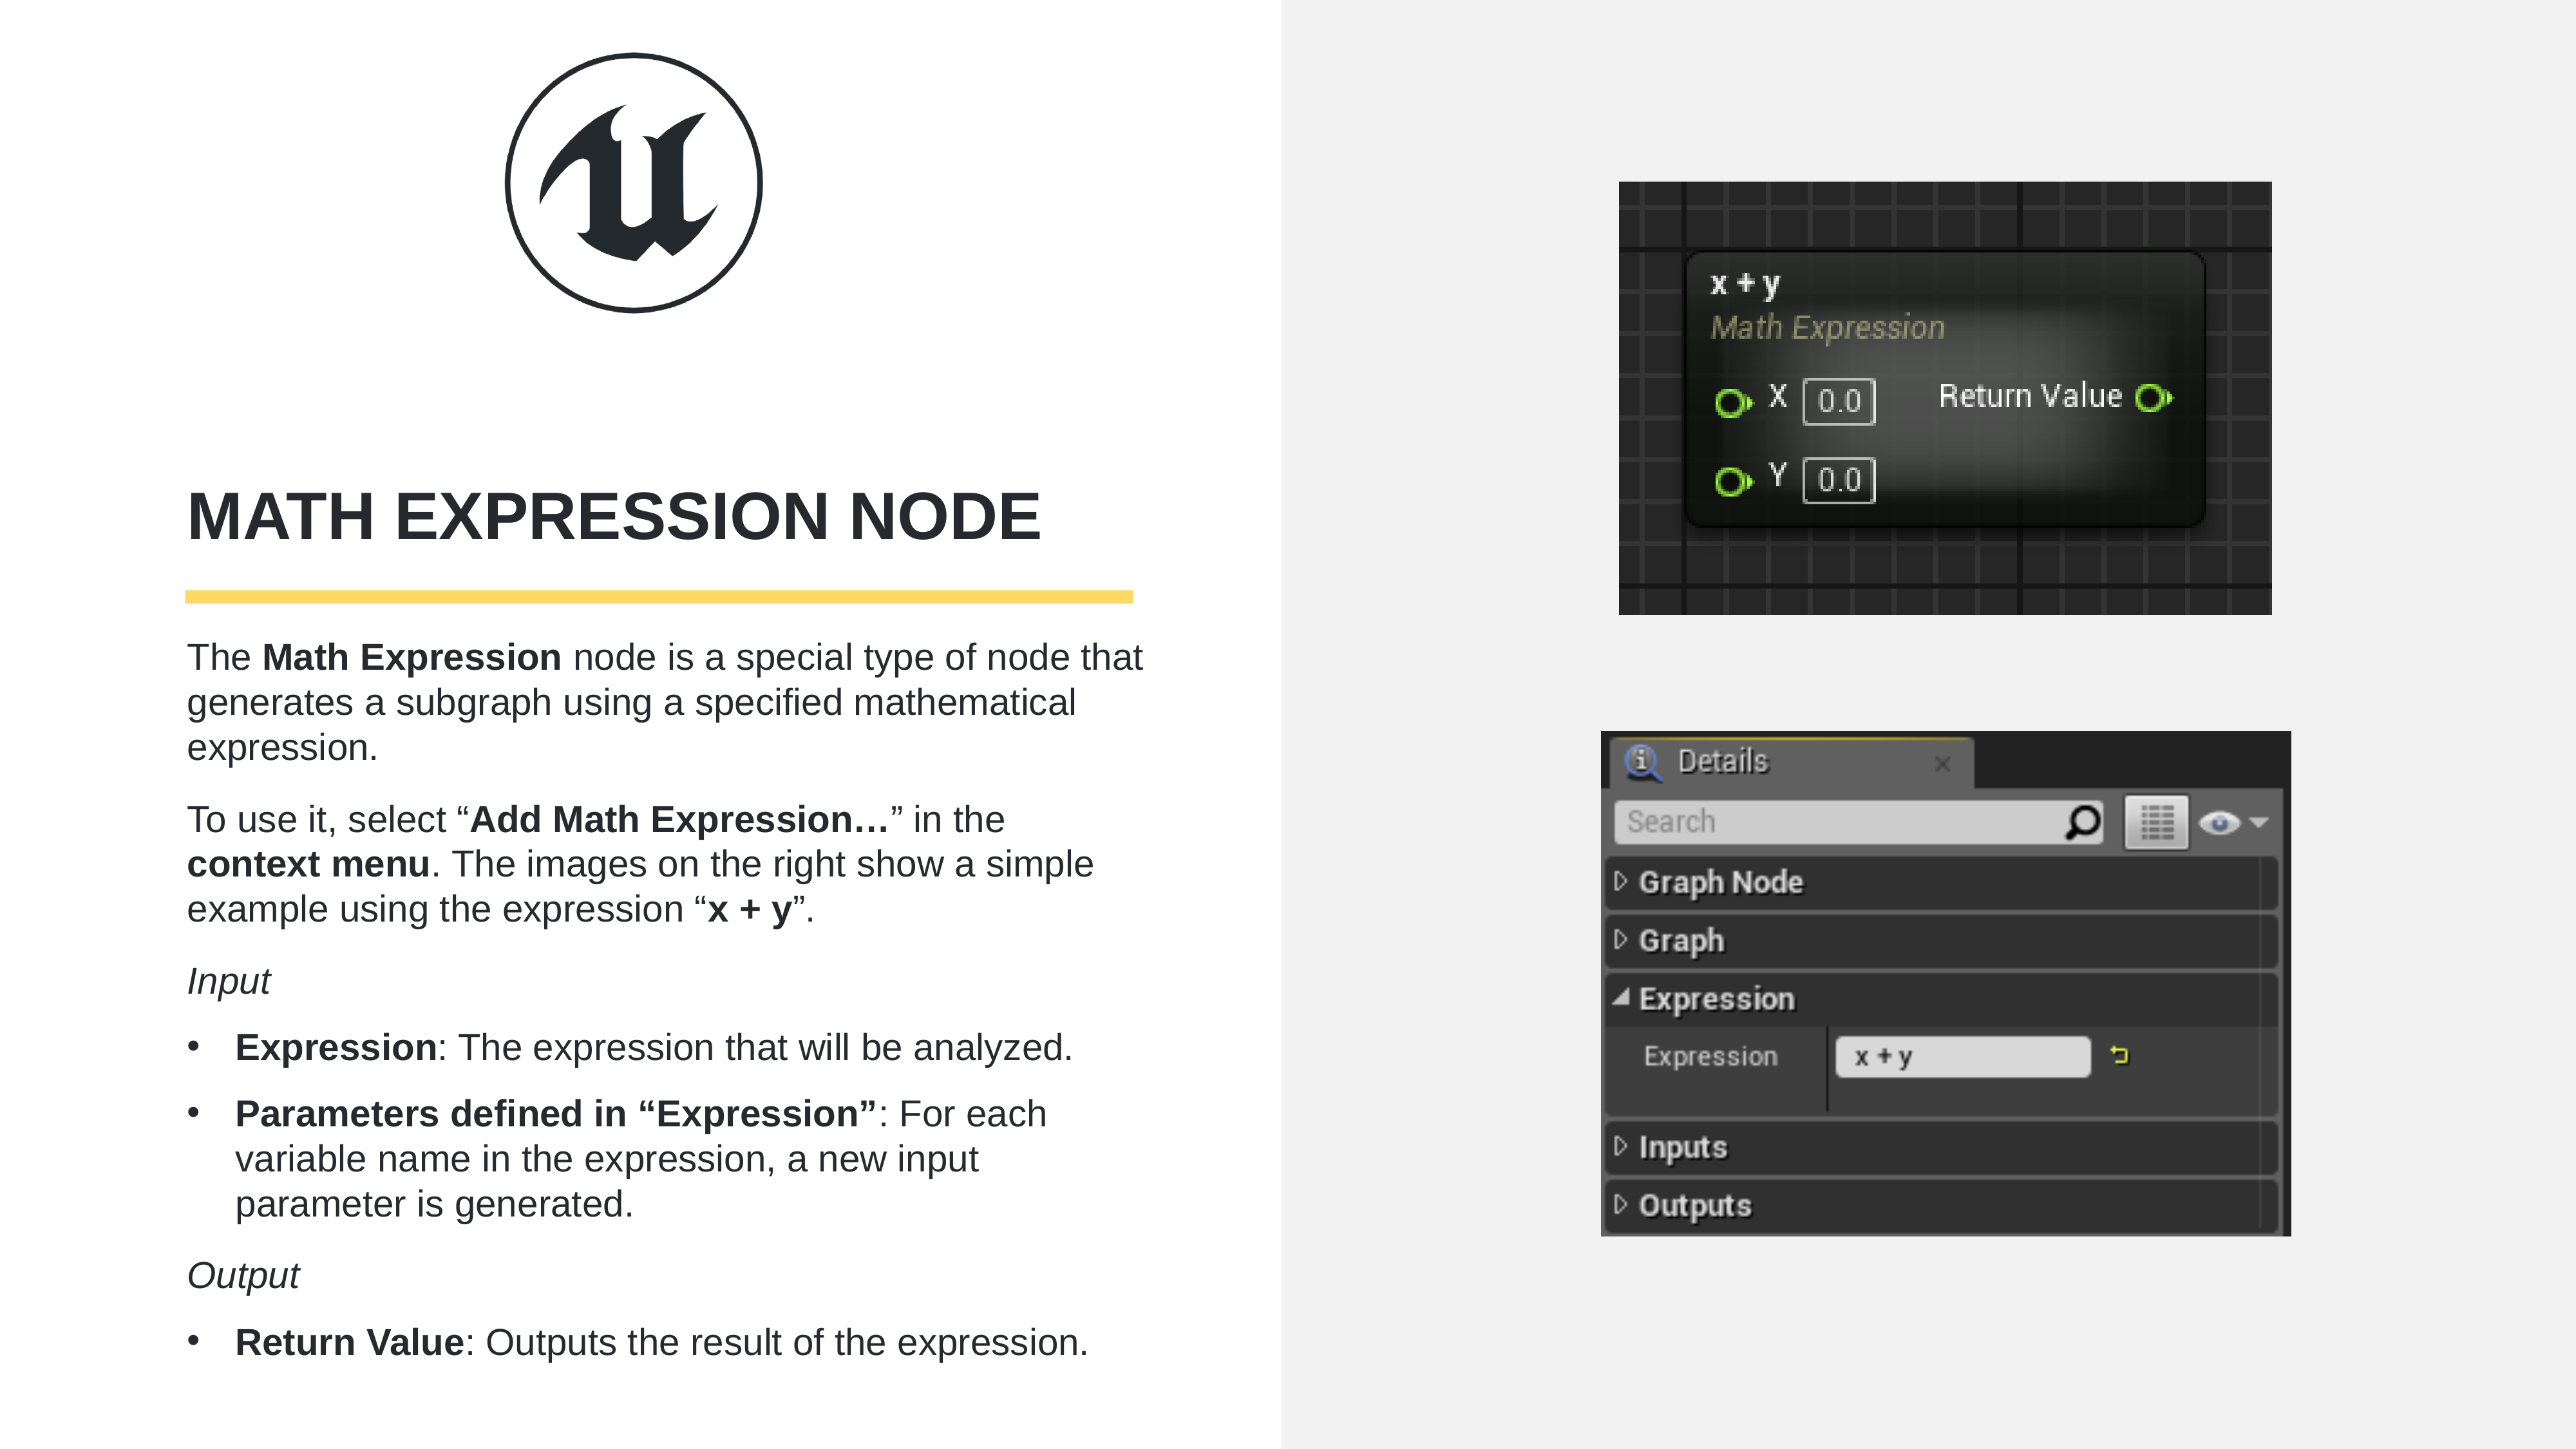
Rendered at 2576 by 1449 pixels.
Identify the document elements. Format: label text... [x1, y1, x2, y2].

title Math expression node [177, 97, 1133, 558]
picture [1601, 731, 2291, 1236]
picture [495, 43, 773, 97]
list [1619, 182, 2272, 615]
list The Math Expression node is a special type of node that generates a subgraph using a specified mathematical expression. To use it, select “Add Math Expression…” in the context menu. The images on the right show a simple example using the expression “x + y”. Input Expression: The expression that will be analyzed. Parameters defined in “Expression”: For each variable name in the expression, a new input parameter is generated. Output Return Value: Outputs the result of the expression. [177, 628, 1159, 1437]
